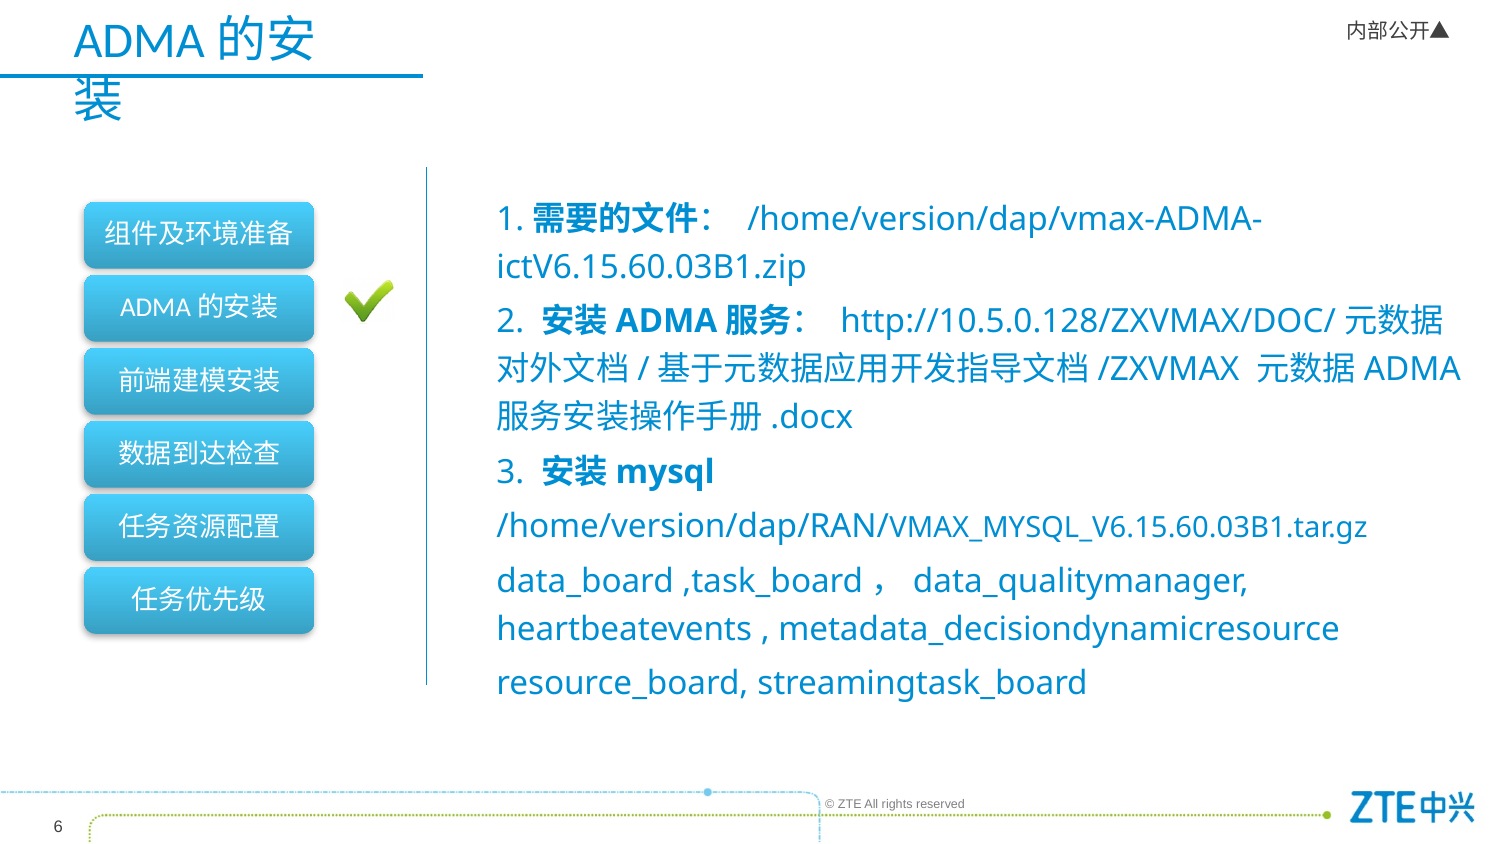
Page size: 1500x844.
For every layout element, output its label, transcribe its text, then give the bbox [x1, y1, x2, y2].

picture [0, 0, 1500, 844]
picture [103, 105, 113, 109]
title ADMA的安装 [73, 6, 357, 69]
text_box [84, 198, 315, 638]
list 1.需要的文件： /home/version/dap/vmax-ADMA-ictV6.15.60.03B1.zip 2. 安装ADMA服务： http://10.5.0.128/ZXVMAX/DOC/元数据对外文档/基于元数据应用开发指导文档/ZXVMAX 元数据ADMA服务安装操作手册.docx 3. 安装mysql /home/version/dap/RAN/VMAX_MYSQL_V6.15.60.03B1.tar.gz data_board ,task_board，data_qualitymanager, heartbeatevents , metadata_decisiondynamicresource resource_board, streamingtask_board [496, 188, 1471, 455]
